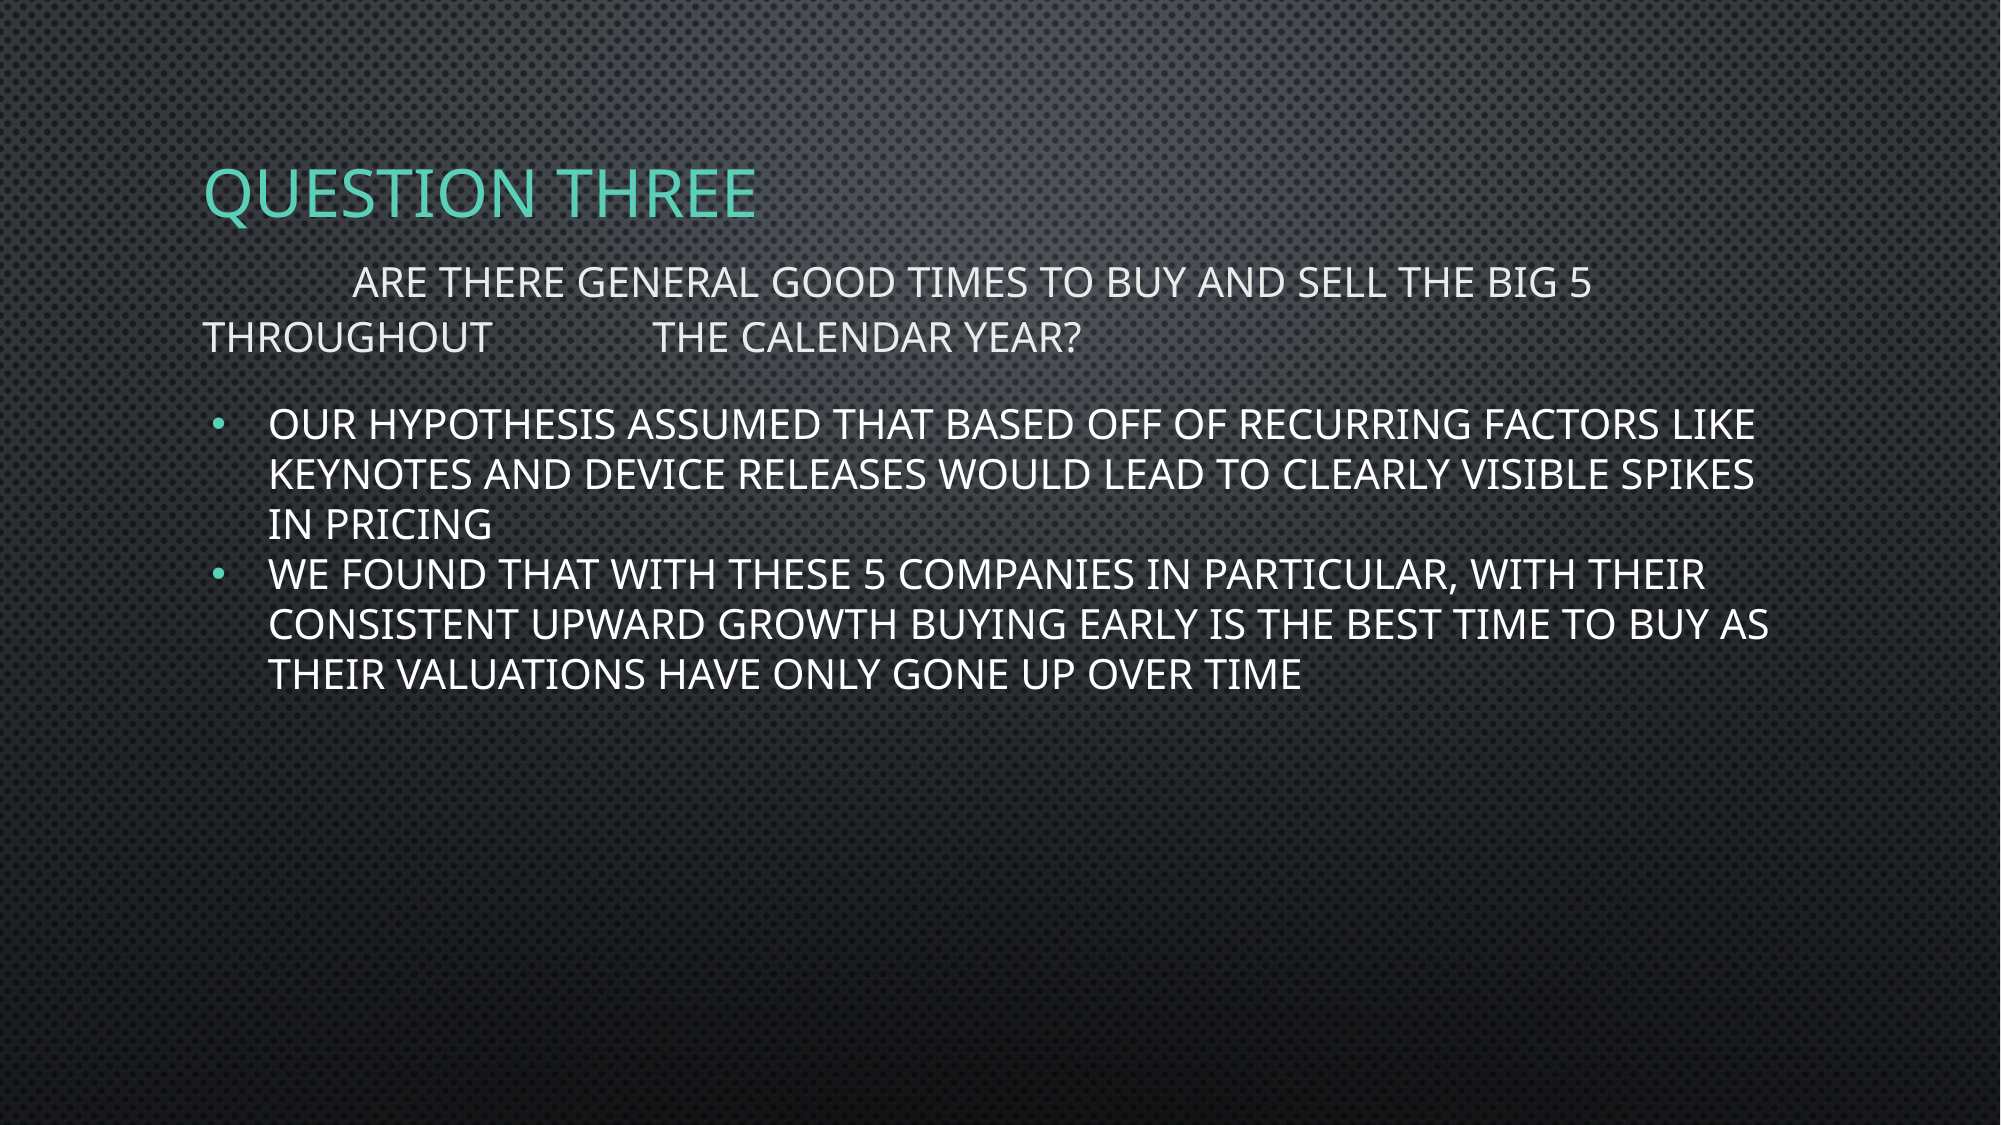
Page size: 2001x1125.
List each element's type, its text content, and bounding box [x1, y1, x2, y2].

list Our hypothesis assumed that based off of recurring factors like keynotes and device releases would lead to clearly visible spikes in pricing we found that with these 5 companies in particular, with their consistent upward growth buying early is the best time to buy as their valuations have only gone up over time [177, 291, 1803, 805]
title QUESTION THREE ARE THERE GENERAL GOOD TIMES TO BUY AND SELL THE BIG 5 THROUGHOUT THE CALENDAR YEAR? [187, 99, 1813, 413]
picture [0, 0, 2001, 1125]
